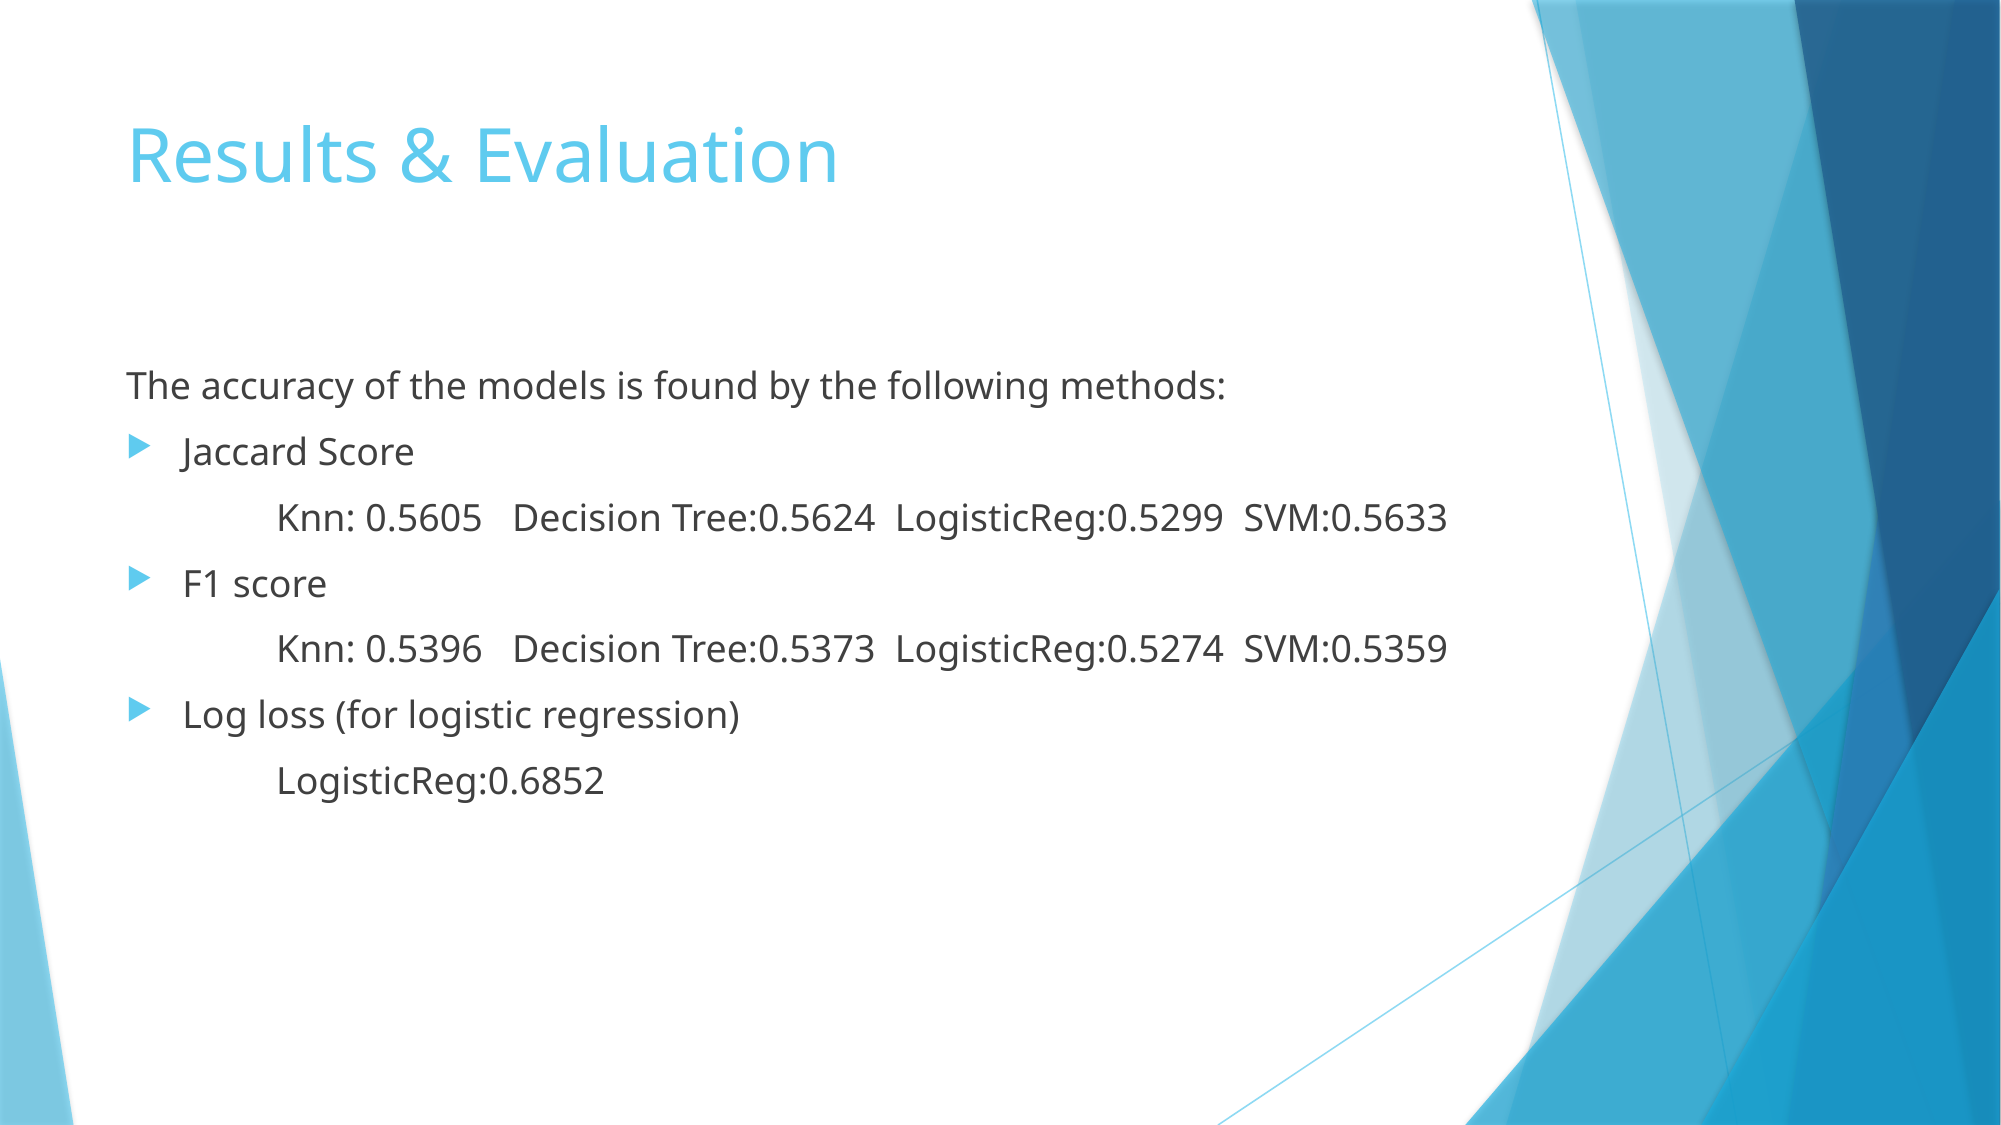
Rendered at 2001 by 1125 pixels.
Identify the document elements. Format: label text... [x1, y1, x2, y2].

title Results & Evaluation [111, 99, 1522, 317]
list The accuracy of the models is found by the following methods: Jaccard Score Knn: 0.5605 Decision Tree:0.5624 LogisticReg:0.5299 SVM:0.5633 F1 score Knn: 0.5396 Decision Tree:0.5373 LogisticReg:0.5274 SVM:0.5359 Log loss (for logistic regression) LogisticReg:0.6852 [111, 354, 1522, 992]
